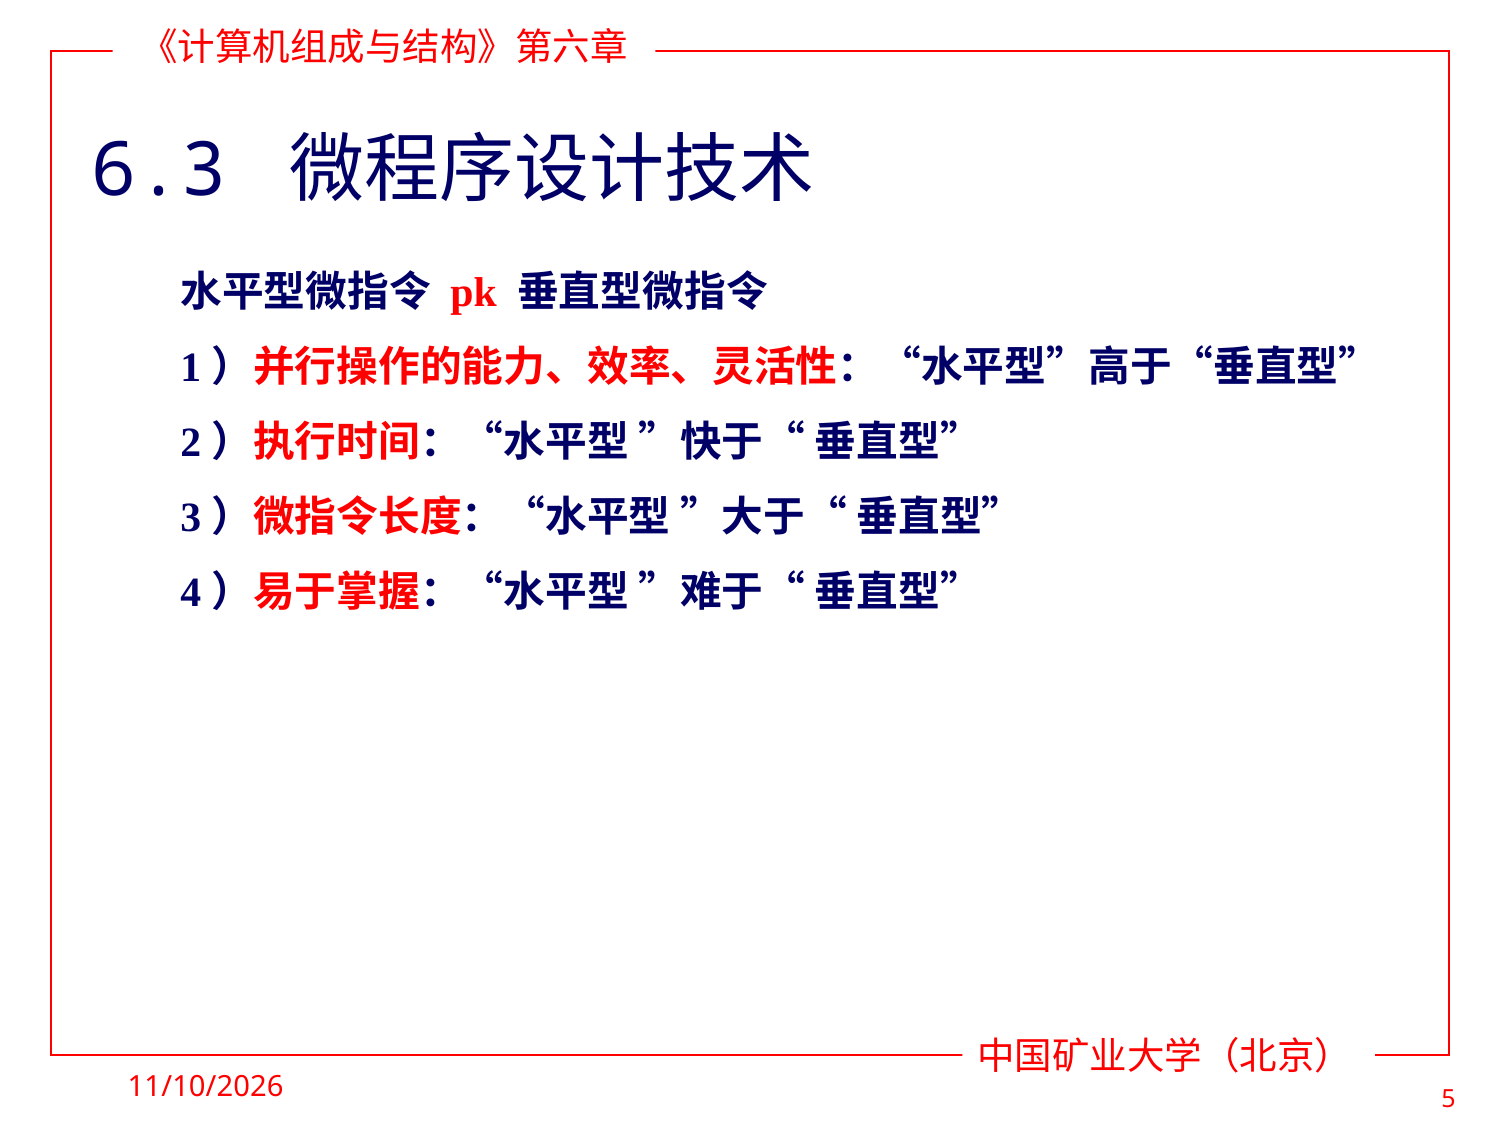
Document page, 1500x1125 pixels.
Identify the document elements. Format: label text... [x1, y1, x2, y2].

subtitle 水平型微指令 pk 垂直型微指令 1）并行操作的能力、效率、灵活性：“水平型”高于“垂直型” 2）执行时间：“水平型 ”快于“ 垂直型” 3）微指令长度：“水平型 ”大于“ 垂直型” 4）易于掌握：“水平型 ”难于“ 垂直型” [76, 232, 1435, 1006]
title 6.3 微程序设计技术 [76, 111, 1435, 219]
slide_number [112, 1050, 425, 1125]
